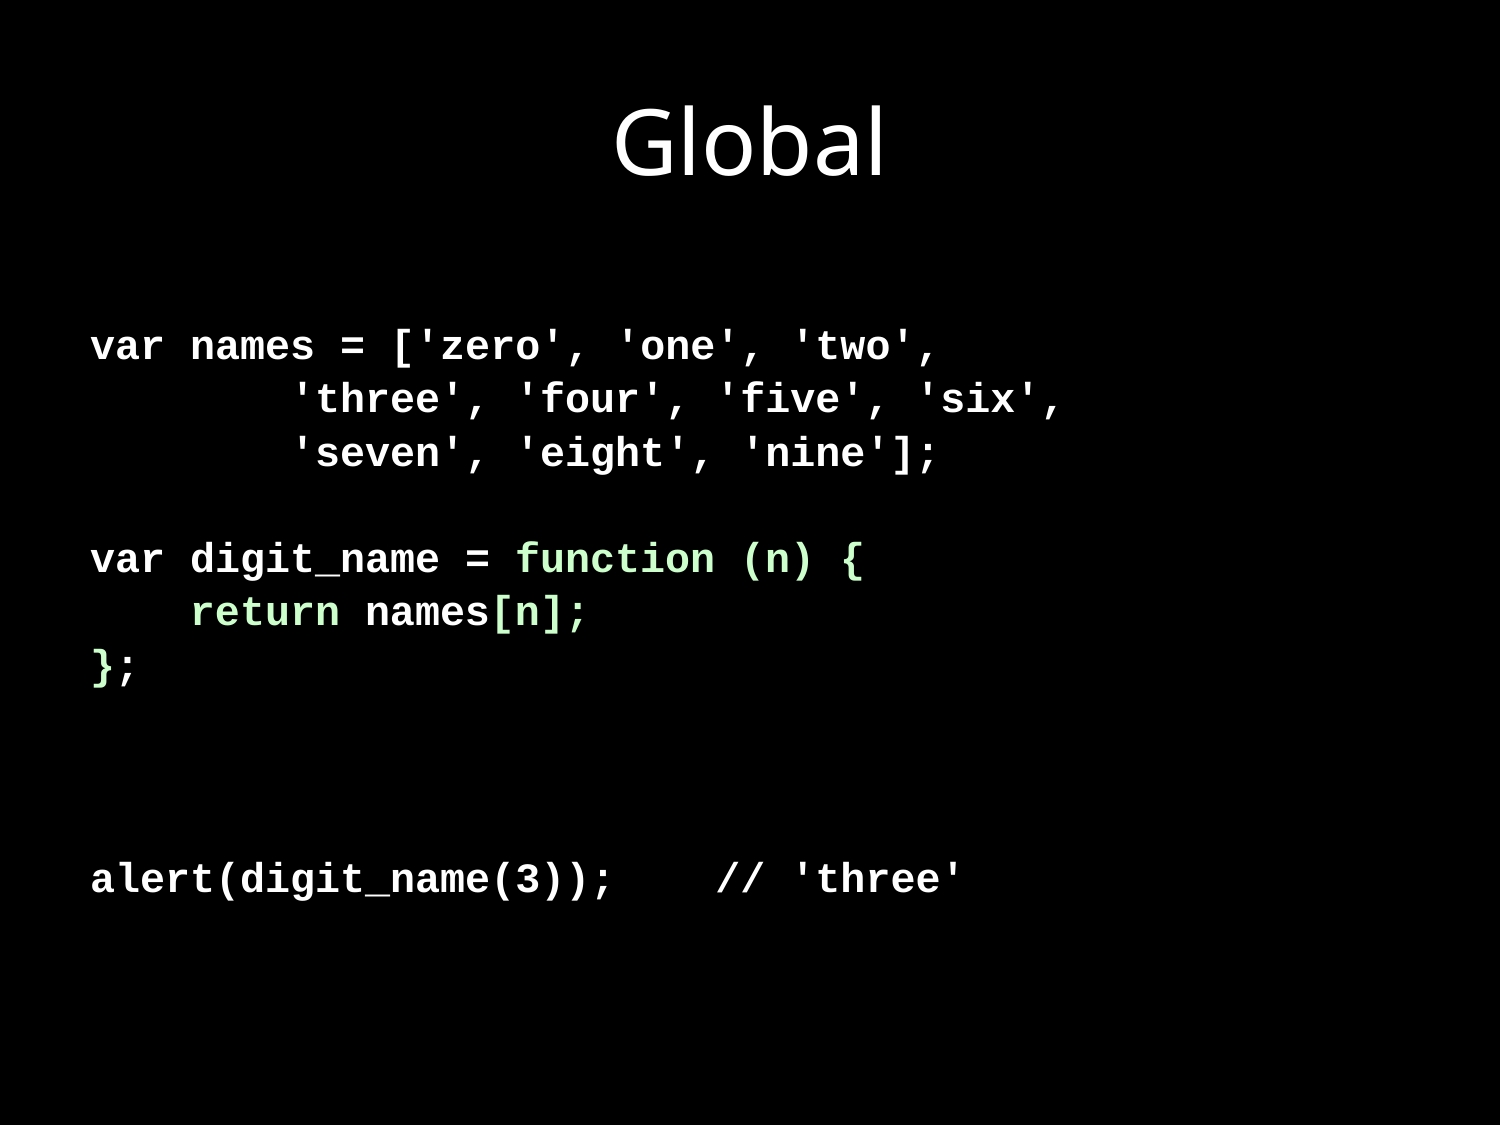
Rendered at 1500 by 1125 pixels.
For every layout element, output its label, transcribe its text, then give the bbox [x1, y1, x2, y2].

title Global [74, 44, 1426, 233]
list var names = ['zero', 'one', 'two', 'three', 'four', 'five', 'six', 'seven', 'eight', 'nine']; var digit_name = function (n) { return names[n]; }; alert(digit_name(3)); // 'three' [74, 262, 1426, 1088]
